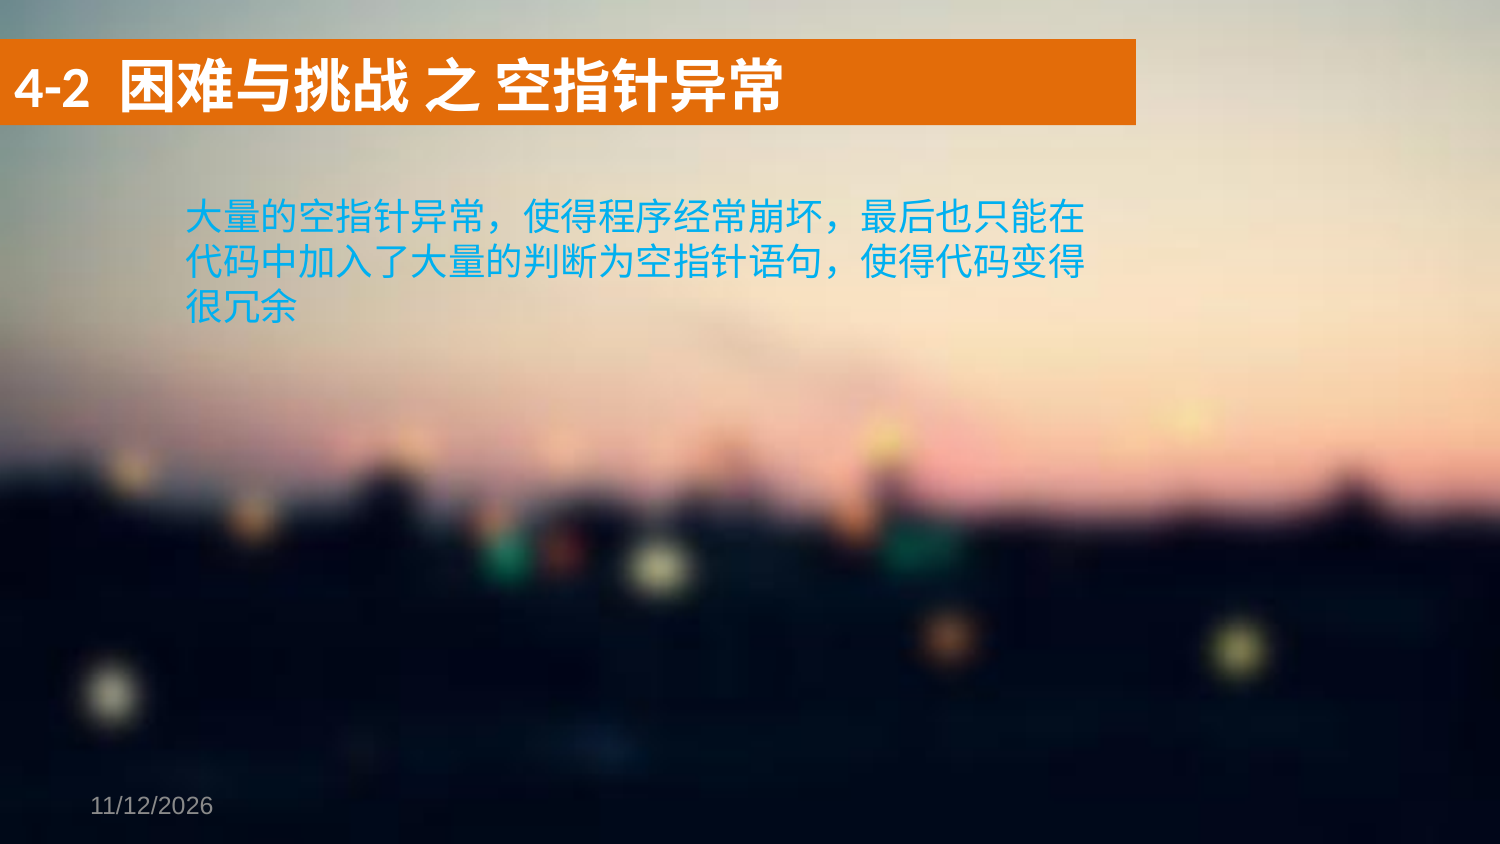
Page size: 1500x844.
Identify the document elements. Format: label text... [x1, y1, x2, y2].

text_box 4-2 困难与挑战 之 空指针异常 [0, 41, 1436, 127]
picture [0, 0, 1500, 844]
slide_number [75, 782, 425, 828]
text_box 大量的空指针异常，使得程序经常崩坏，最后也只能在代码中加入了大量的判断为空指针语句，使得代码变得很冗余 [171, 185, 1136, 336]
